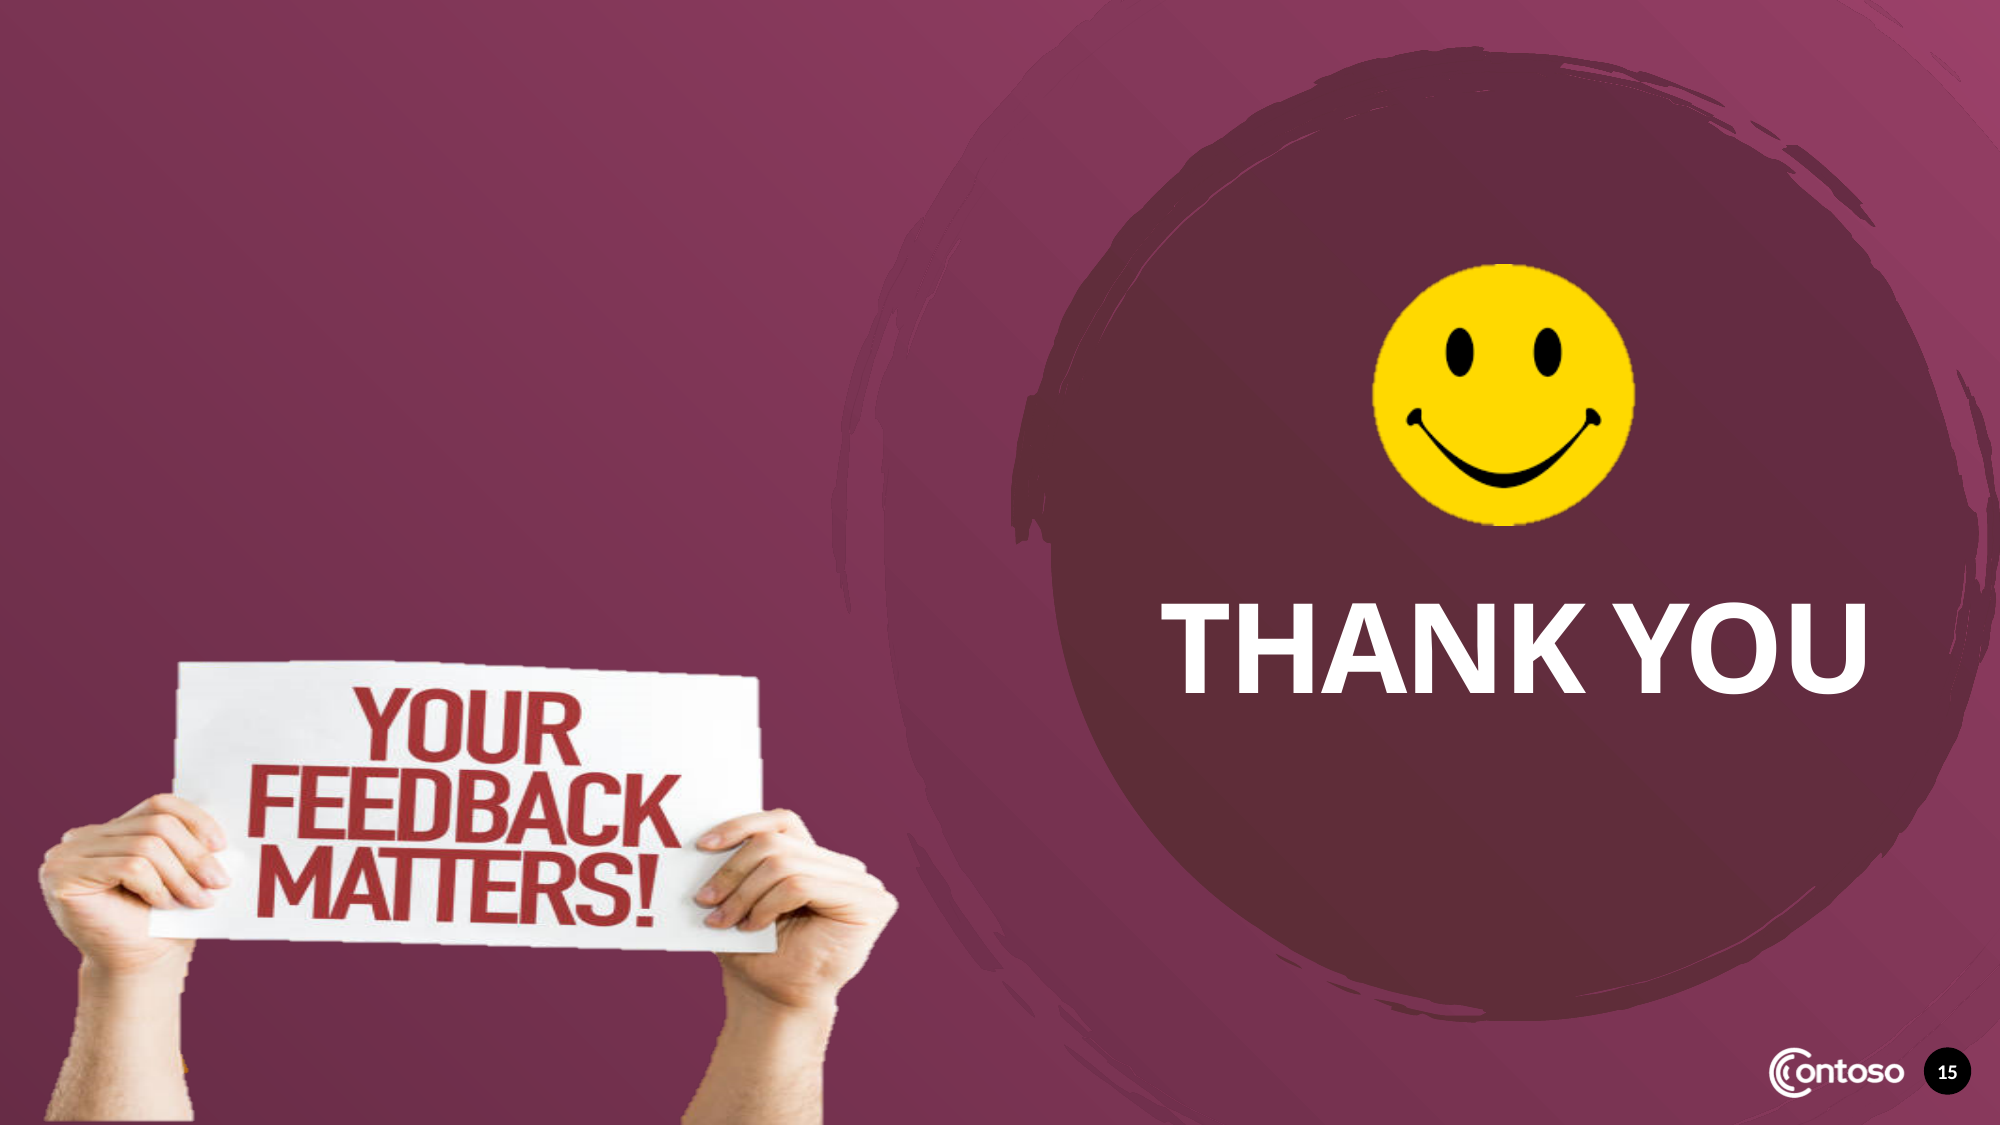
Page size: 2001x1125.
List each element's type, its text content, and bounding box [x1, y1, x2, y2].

picture [0, 590, 1021, 1125]
picture [1764, 1043, 1909, 1099]
title Thank You [1089, 377, 1876, 719]
slide_number 15 [1923, 1047, 1972, 1095]
picture [1268, 264, 1740, 526]
